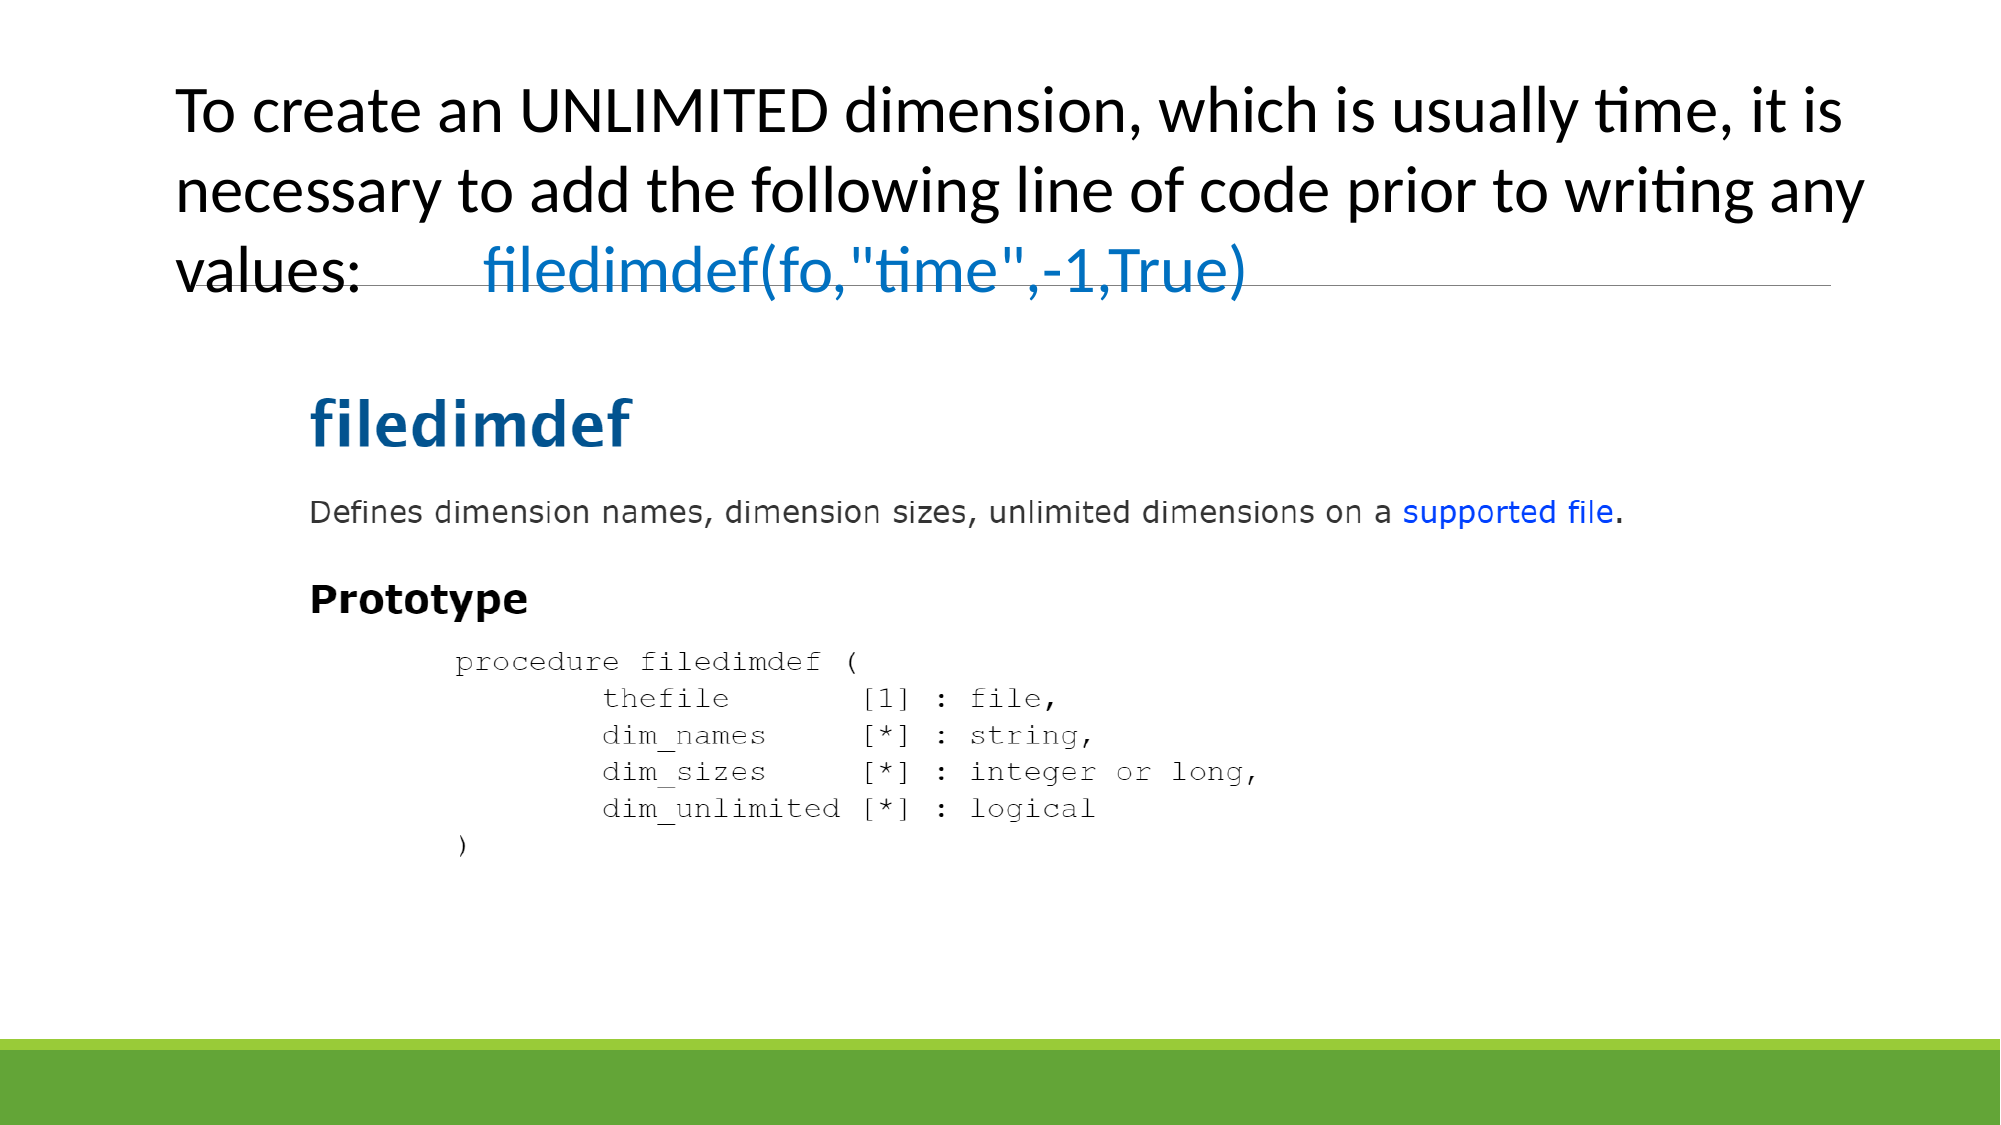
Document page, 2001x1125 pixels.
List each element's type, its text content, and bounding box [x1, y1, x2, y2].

text_box To create an UNLIMITED dimension, which is usually time, it is necessary to add the following line of code prior to writing any values: filedimdef(fo,"time",-1,True) [160, 58, 1945, 314]
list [274, 368, 1646, 866]
